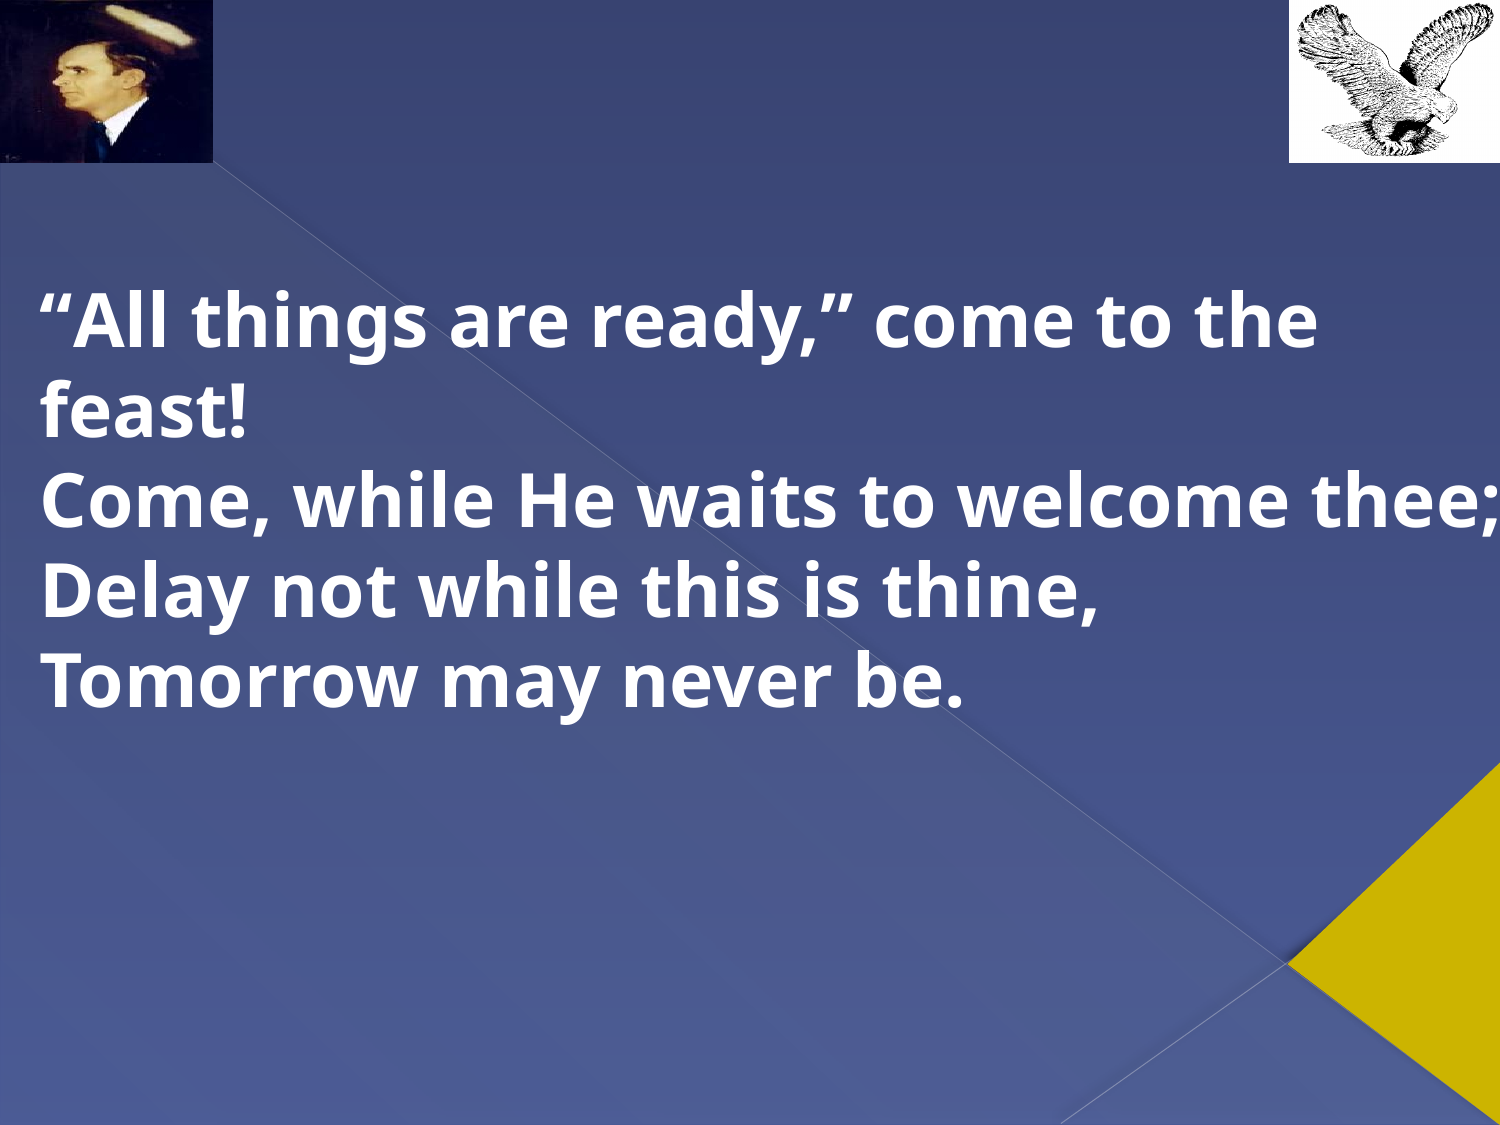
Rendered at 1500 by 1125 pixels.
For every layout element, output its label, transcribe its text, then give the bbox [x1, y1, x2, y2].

picture [0, 0, 213, 163]
text_box “All things are ready,” come to the feast! Come, while He waits to welcome thee; Delay not while this is thine, Tomorrow may never be. [24, 174, 1500, 730]
picture [1288, 0, 1500, 163]
text_box [1285, 760, 1500, 1125]
